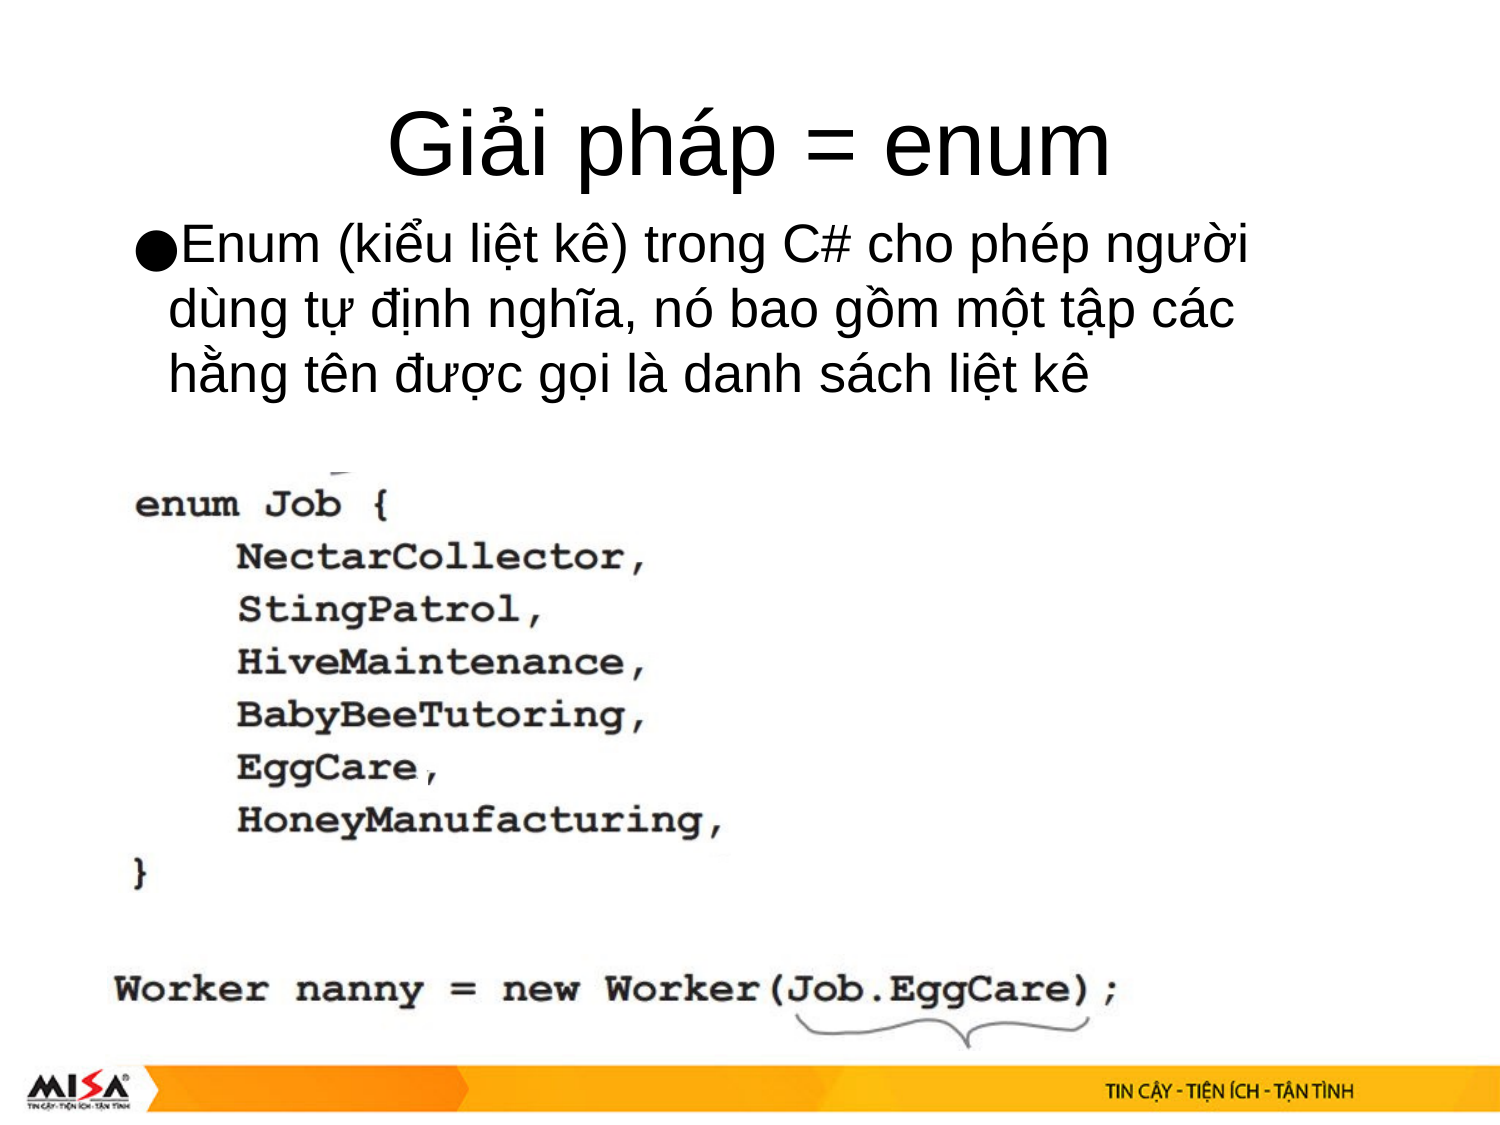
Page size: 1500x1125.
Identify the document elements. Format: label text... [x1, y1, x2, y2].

picture [0, 0, 1500, 1125]
text_box Enum (kiểu liệt kê) trong C# cho phép người dùng tự định nghĩa, nó bao gồm một tập các hằng tên được gọi là danh sách liệt kê [118, 200, 1359, 397]
text_box Giải pháp = enum [75, 44, 1425, 233]
